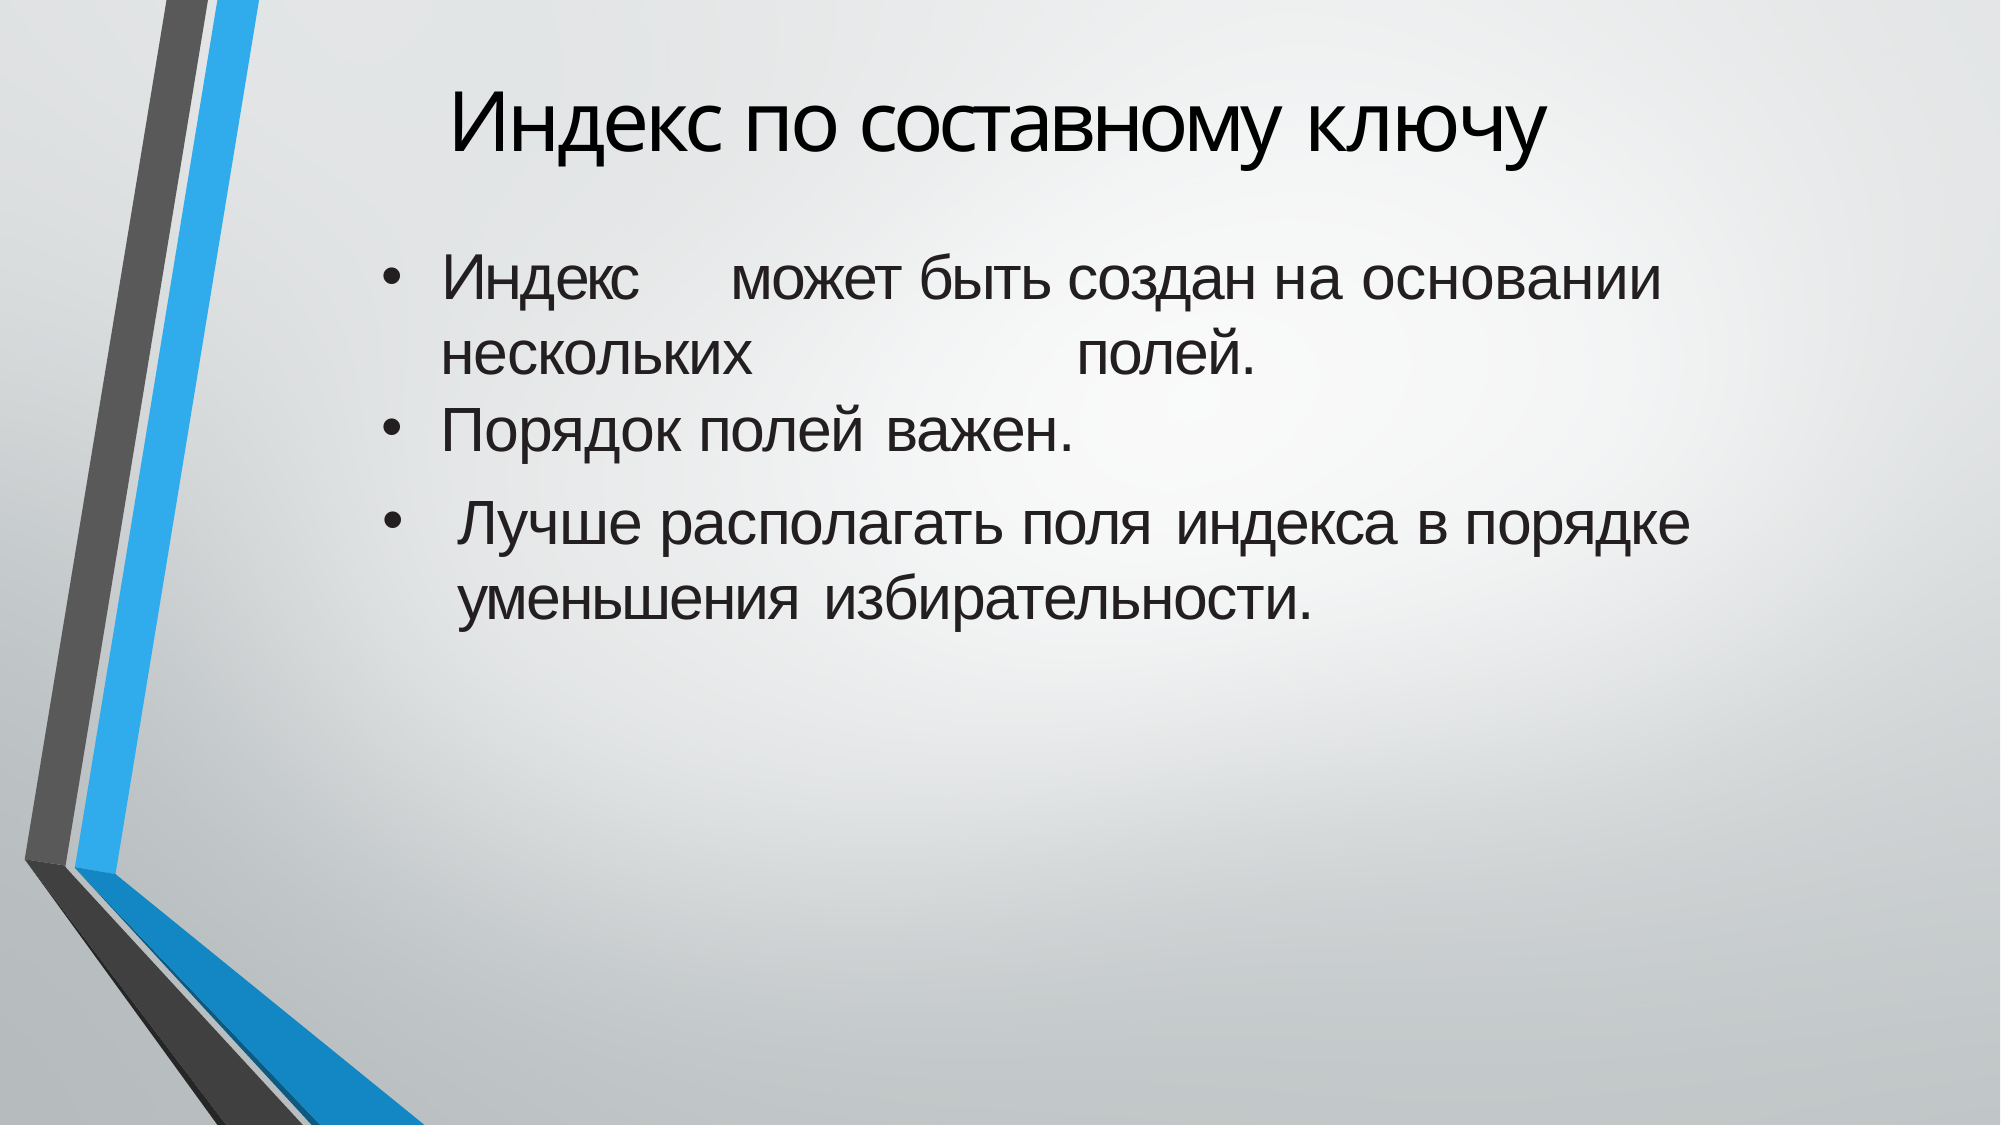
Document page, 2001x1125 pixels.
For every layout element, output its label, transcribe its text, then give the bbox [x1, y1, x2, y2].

text_box Индекс может быть создан на основании нескольких полей. Порядок полей важен. Лучше располагать поля индекса в порядке уменьшения избирательности. [381, 236, 2000, 633]
title Индекс по составному ключу [362, 0, 1633, 168]
